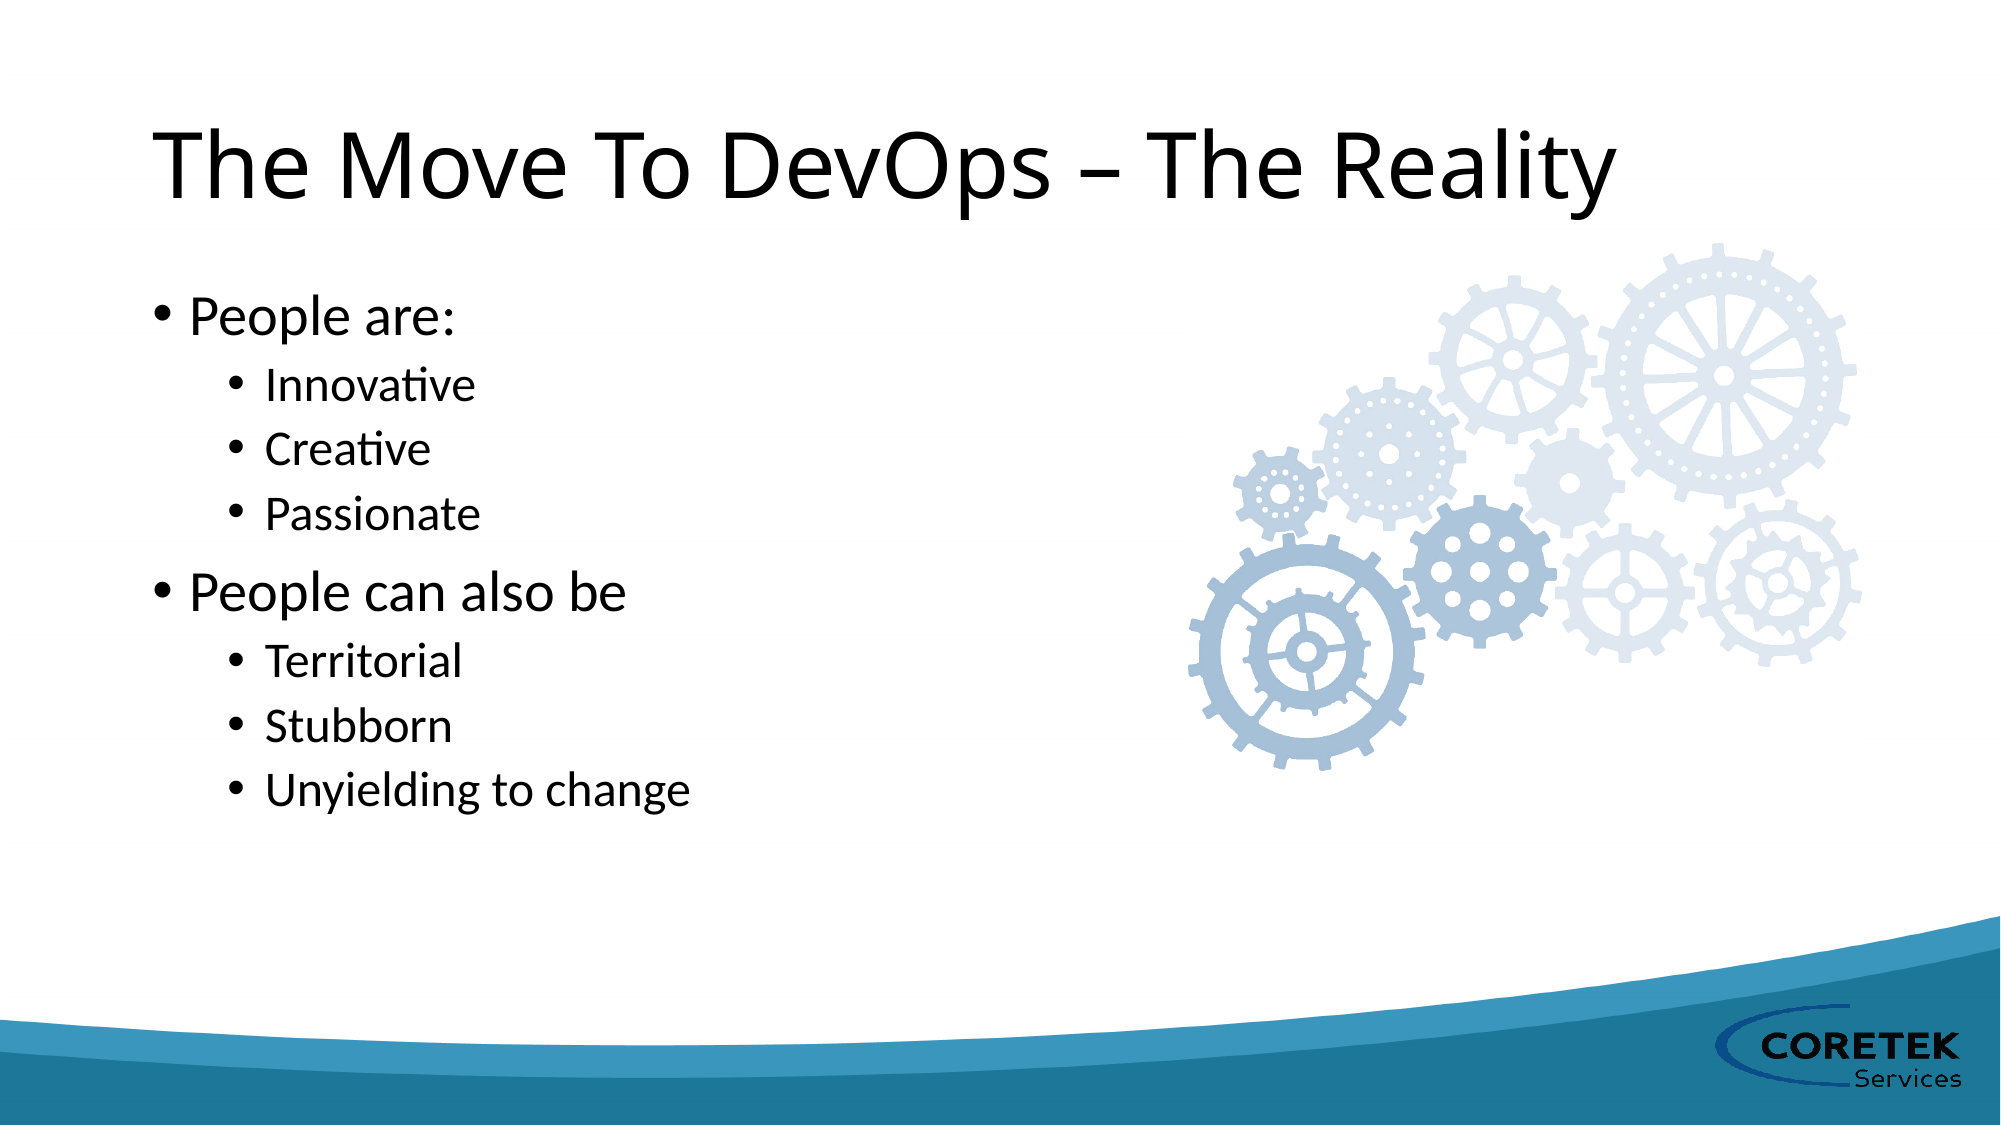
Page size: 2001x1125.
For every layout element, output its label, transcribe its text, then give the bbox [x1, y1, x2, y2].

list People are: Innovative Creative Passionate People can also be Territorial Stubborn Unyielding to change [137, 277, 1187, 998]
picture [0, 0, 2001, 1125]
title The Move To DevOps – The Reality [137, 59, 1863, 277]
